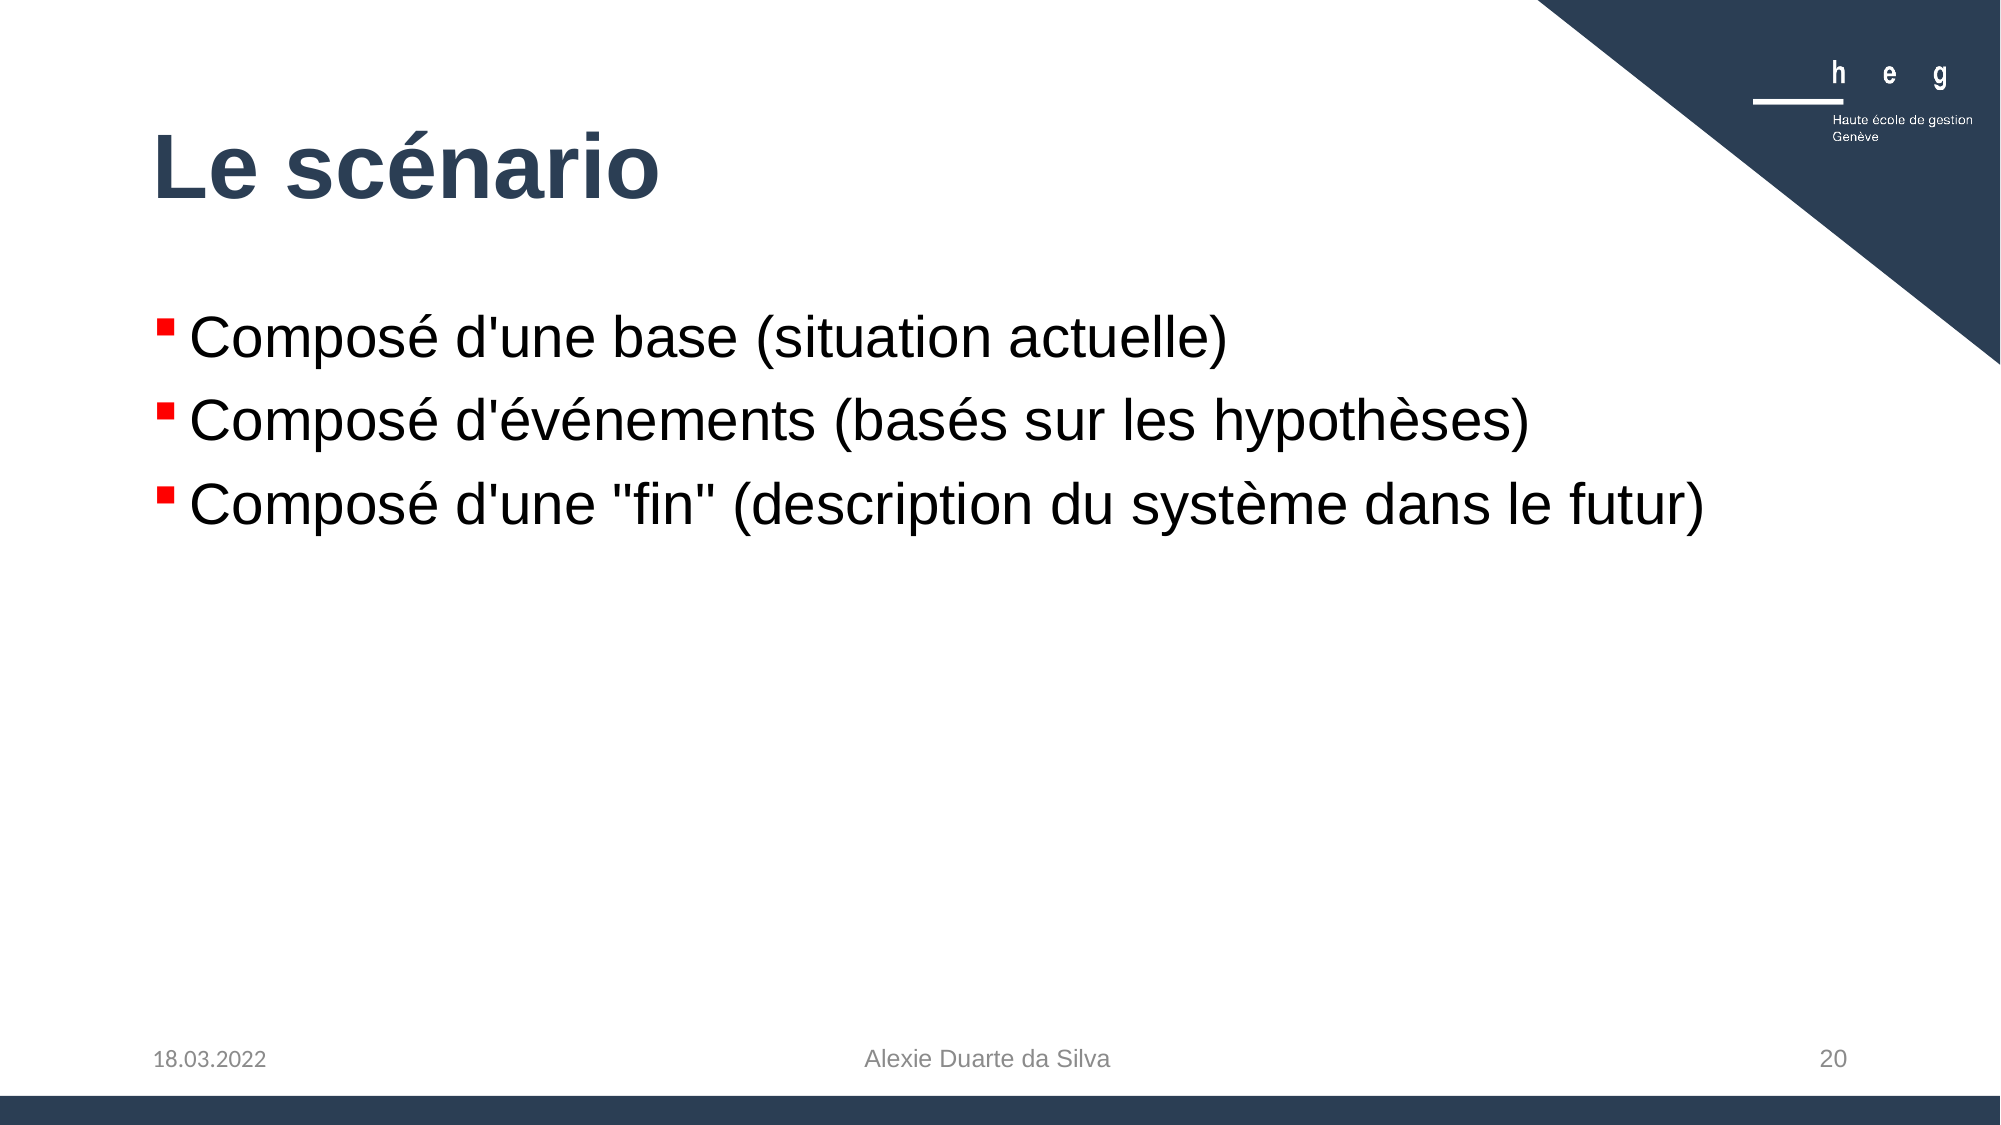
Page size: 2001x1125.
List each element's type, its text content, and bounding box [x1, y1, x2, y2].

list Composé d'une base (situation actuelle) Composé d'événements (basés sur les hypothèses) Composé d'une "fin" (description du système dans le futur) [137, 299, 1863, 977]
picture [1753, 60, 1972, 141]
title Le scénario [137, 59, 1600, 278]
footer Alexie Duarte da Silva [650, 1027, 1326, 1088]
slide_number 20 [1412, 1027, 1863, 1088]
